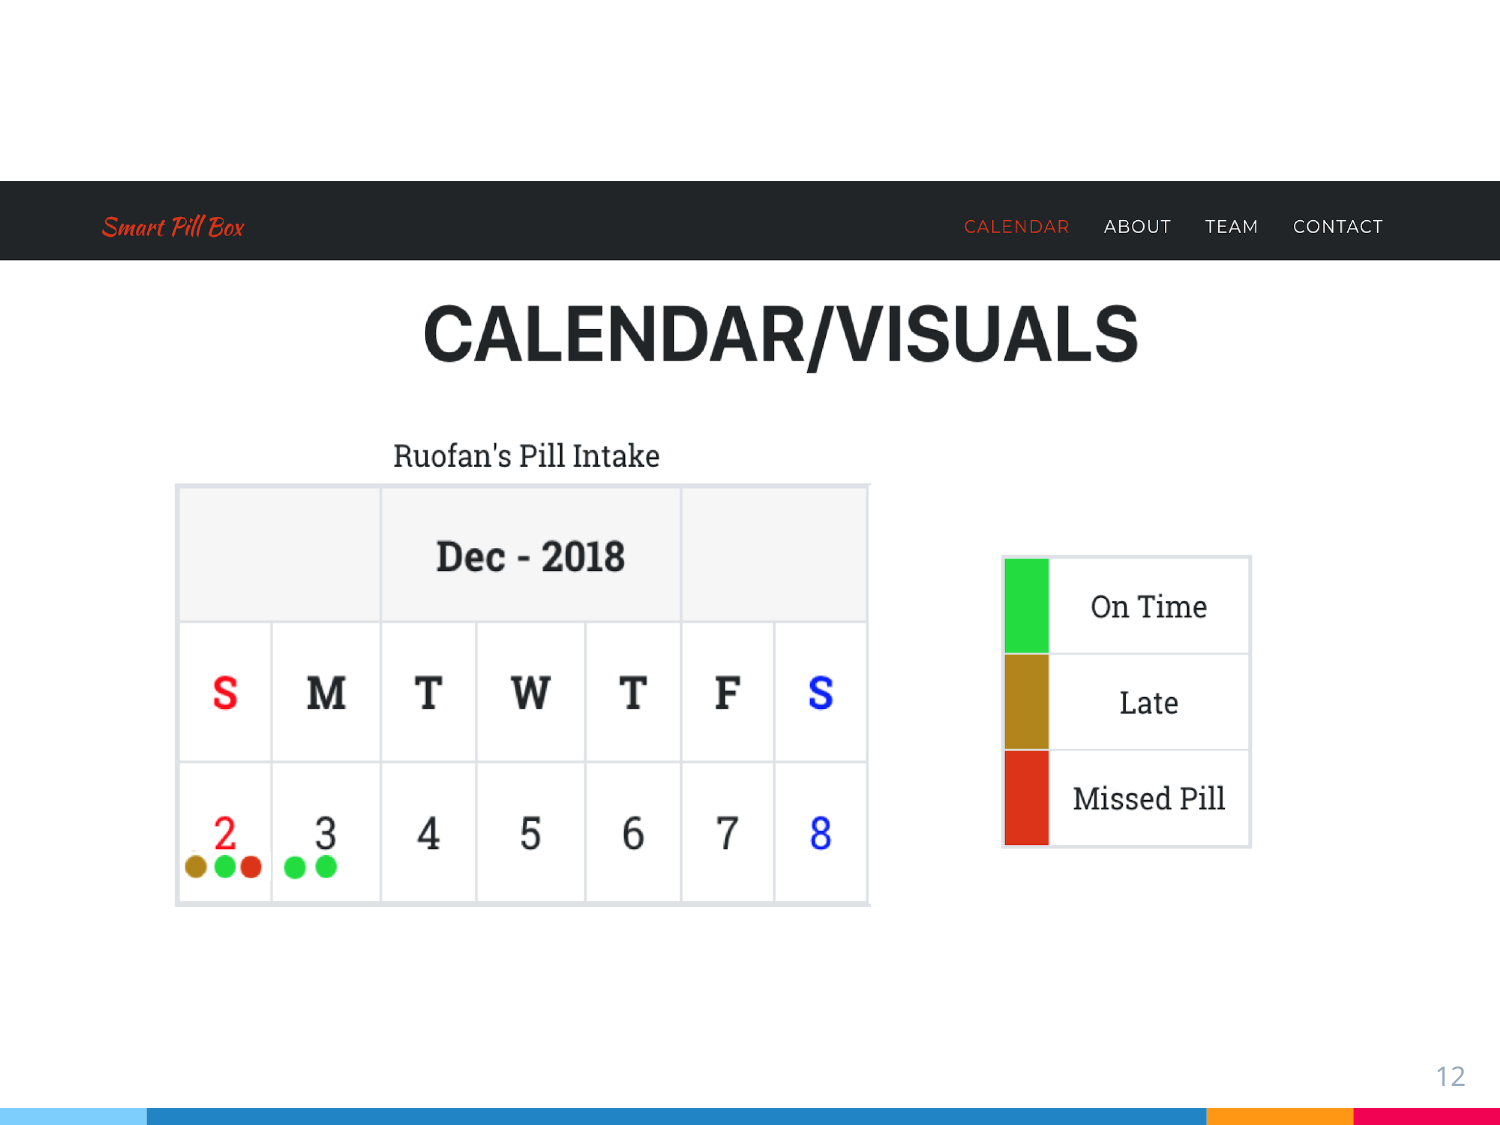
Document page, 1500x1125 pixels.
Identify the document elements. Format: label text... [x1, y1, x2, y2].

slide_number ‹#› [1391, 1043, 1482, 1113]
picture [0, 181, 1500, 942]
